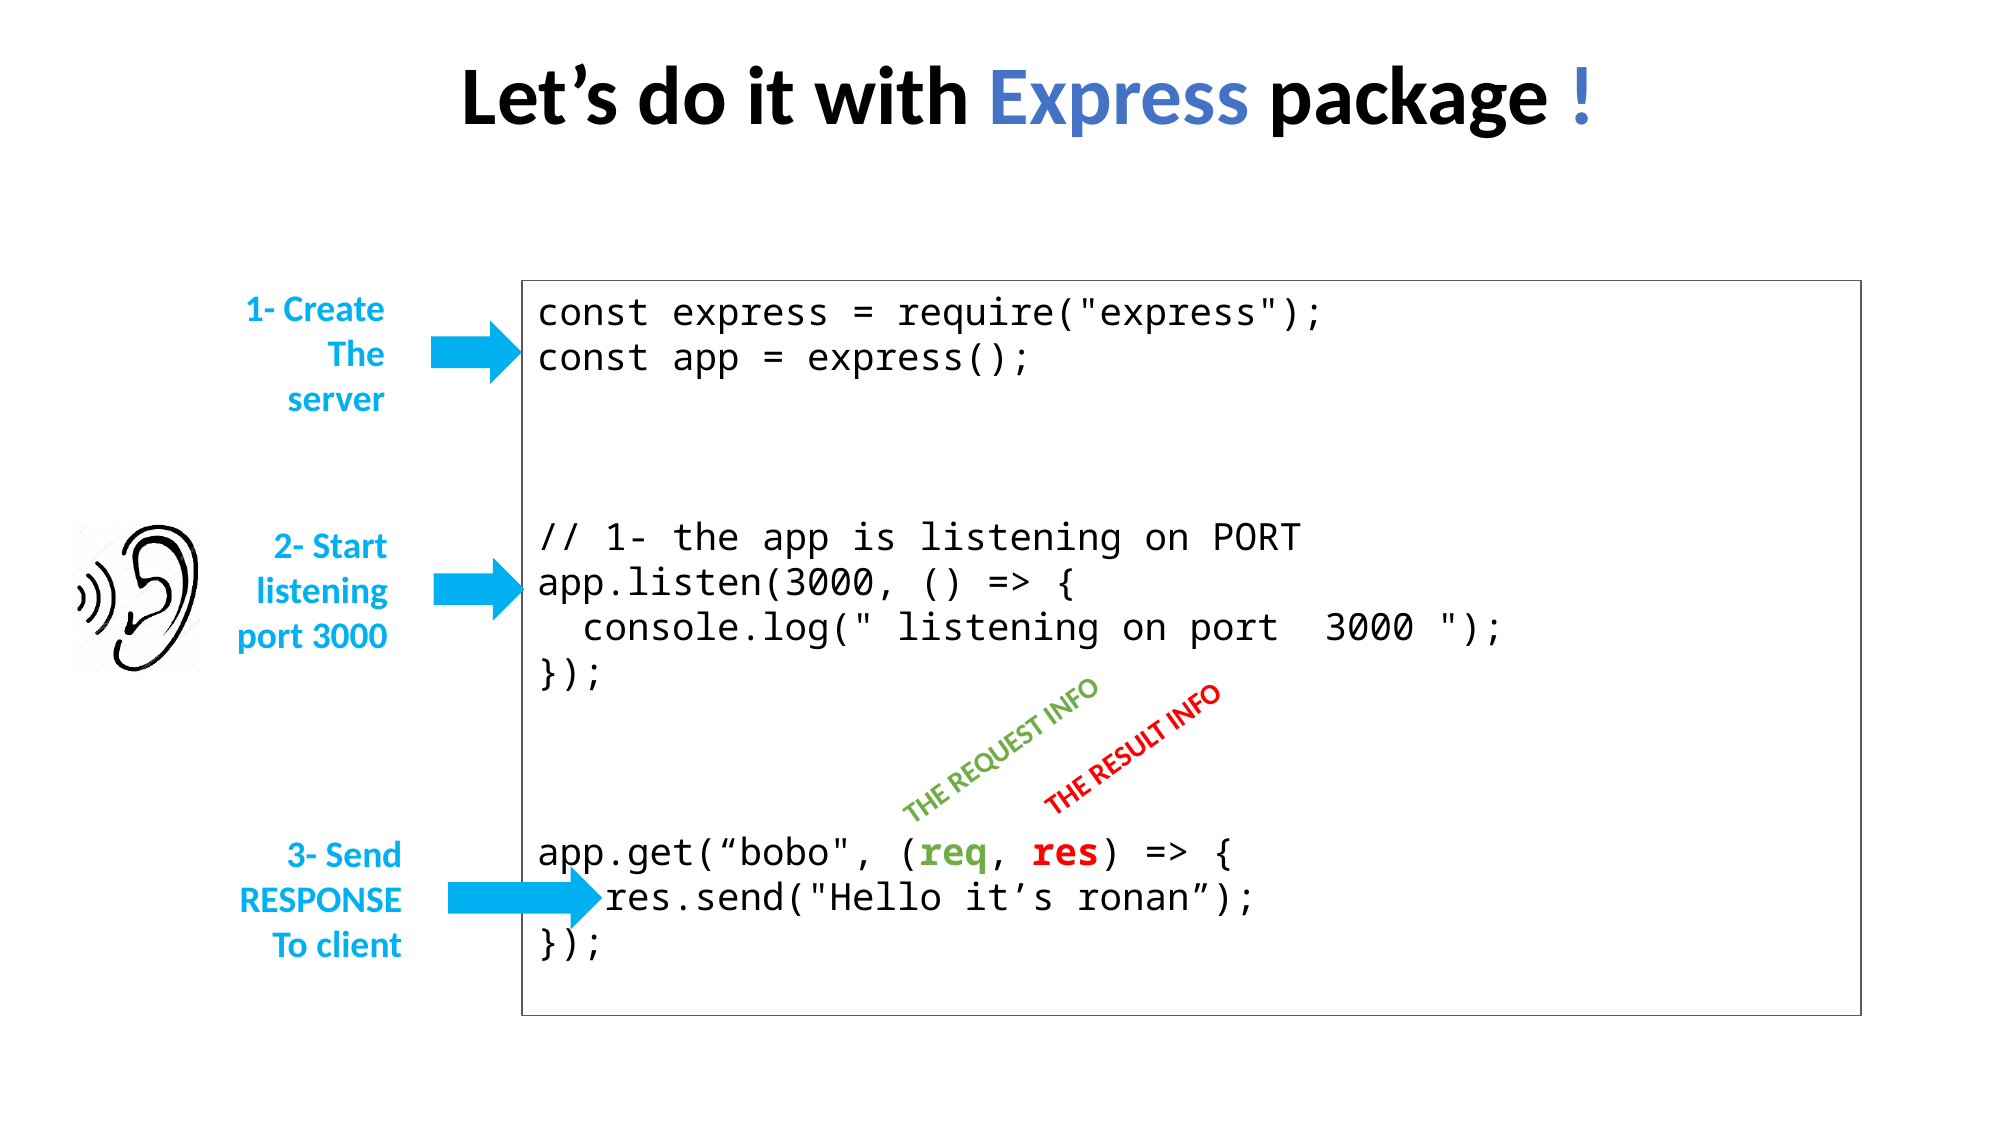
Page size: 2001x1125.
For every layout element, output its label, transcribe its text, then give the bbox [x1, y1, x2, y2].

text_box [448, 866, 603, 930]
text_box [433, 557, 525, 621]
text_box 1- Create The server [198, 276, 401, 427]
text_box Let’s do it with Express package ! [440, 34, 1617, 149]
text_box 3- Send RESPONSE To client [215, 822, 418, 972]
text_box THE RESULT INFO [1020, 657, 1246, 837]
picture [72, 522, 201, 674]
text_box const express = require("express"); const app = express(); // 1- the app is listening on PORT app.listen(3000, () => { console.log(" listening on port 3000 "); }); app.get(“bobo", (req, res) => { res.send("Hello it’s ronan”); }); [521, 280, 1862, 1016]
text_box THE REQUEST INFO [879, 651, 1124, 845]
text_box [431, 320, 522, 384]
text_box 2- Start listening port 3000 [201, 513, 403, 664]
